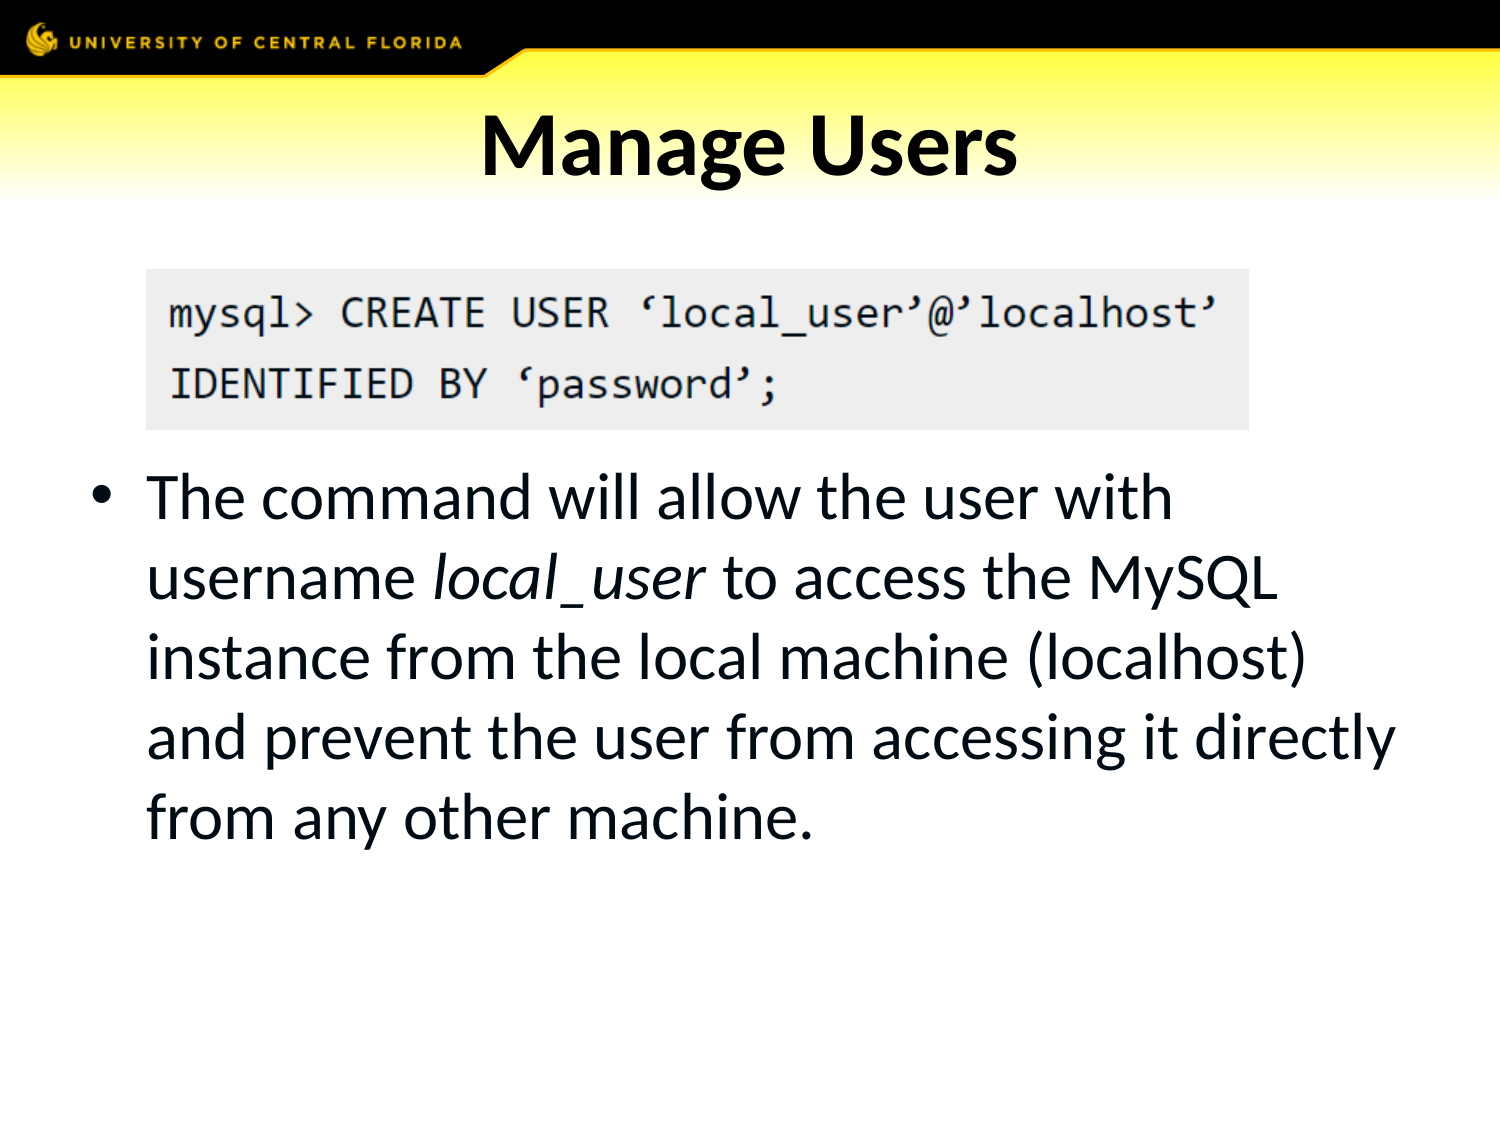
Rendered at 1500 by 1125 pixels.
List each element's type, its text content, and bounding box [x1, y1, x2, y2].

list The command will allow the user with username local_user to access the MySQL instance from the local machine (localhost) and prevent the user from accessing it directly from any other machine. [75, 351, 1425, 1095]
title Manage Users [75, 45, 1425, 233]
picture [0, 0, 484, 74]
picture [146, 269, 1249, 430]
